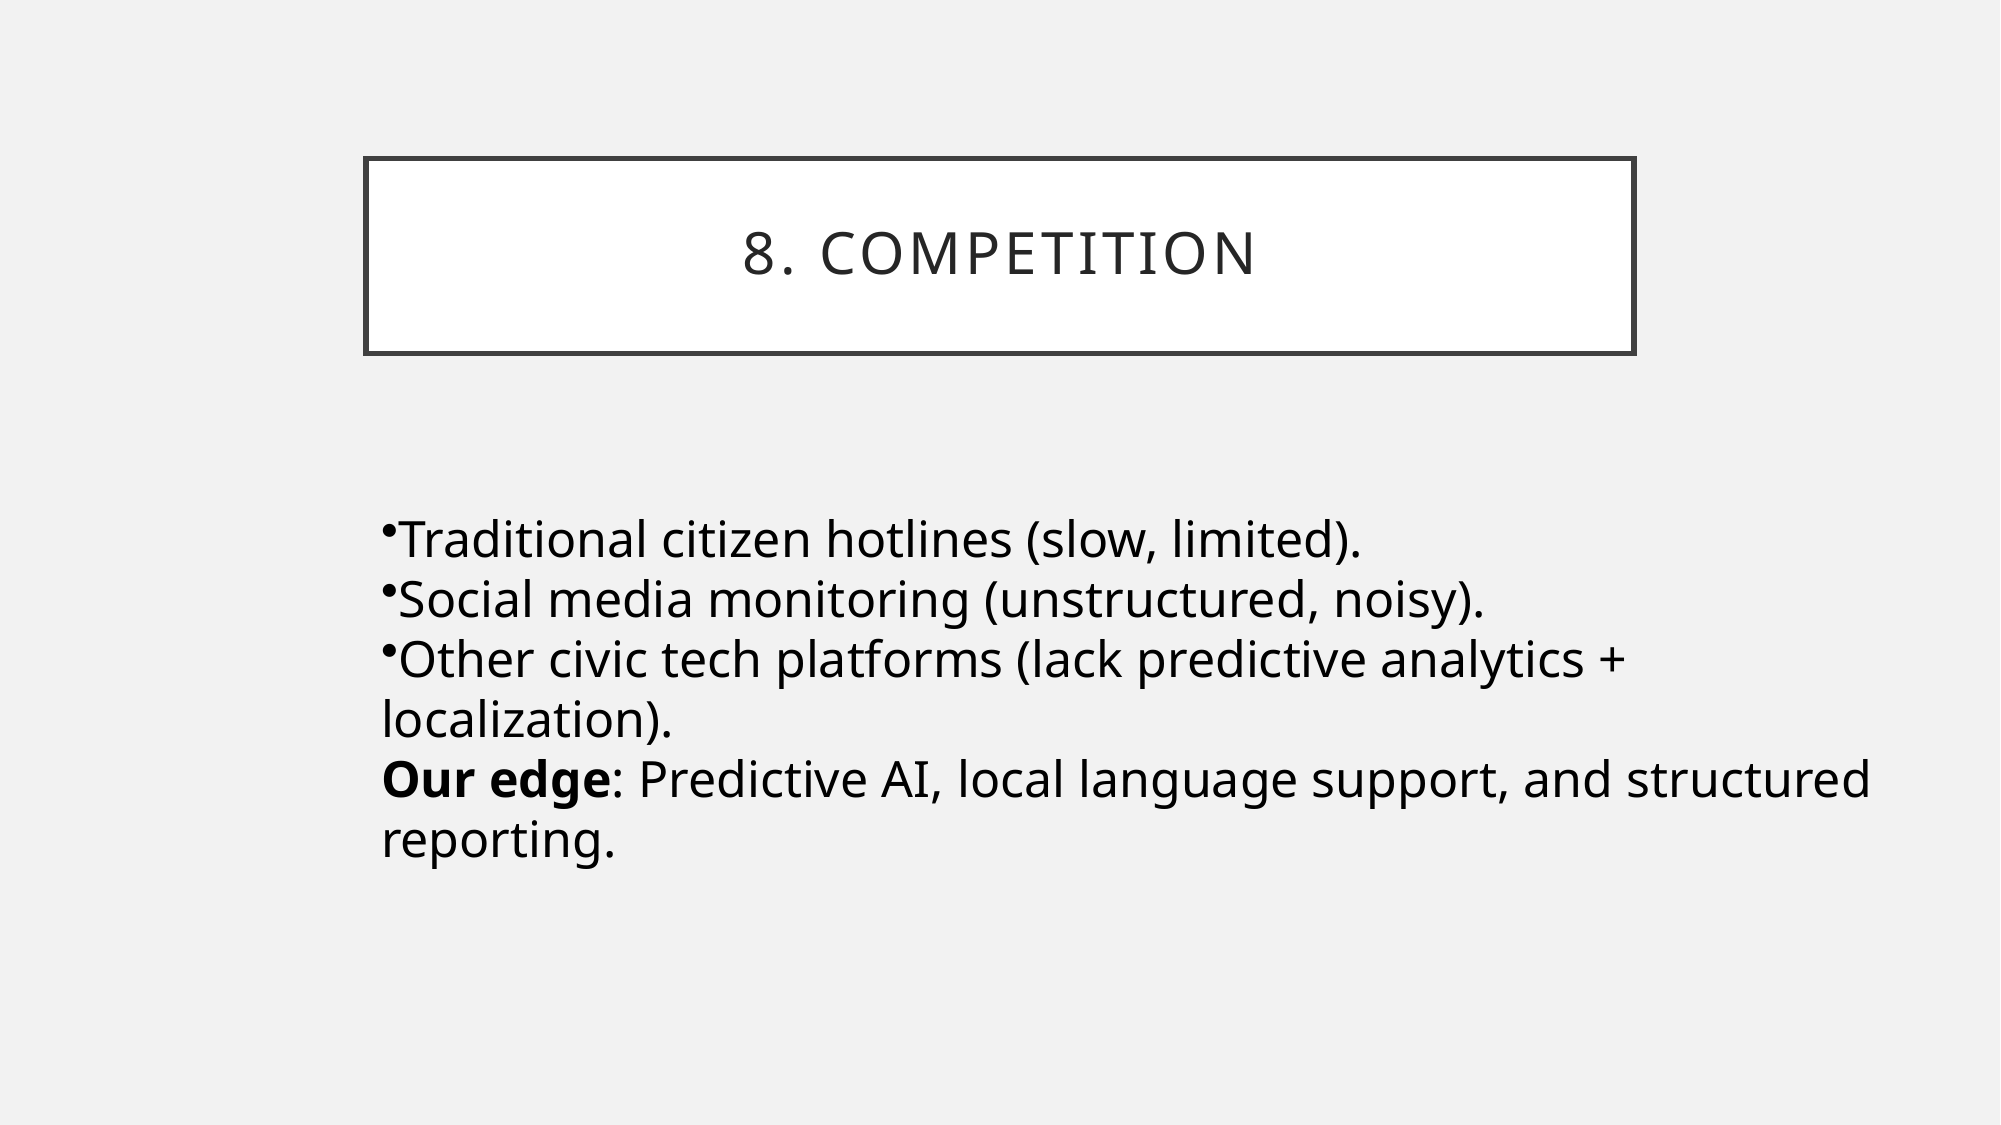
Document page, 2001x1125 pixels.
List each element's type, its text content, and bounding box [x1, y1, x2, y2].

list Traditional citizen hotlines (slow, limited). Social media monitoring (unstructured, noisy). Other civic tech platforms (lack predictive analytics + localization). Our edge: Predictive AI, local language support, and structured reporting. [366, 360, 1907, 1014]
title 8. Competition [363, 156, 1637, 356]
